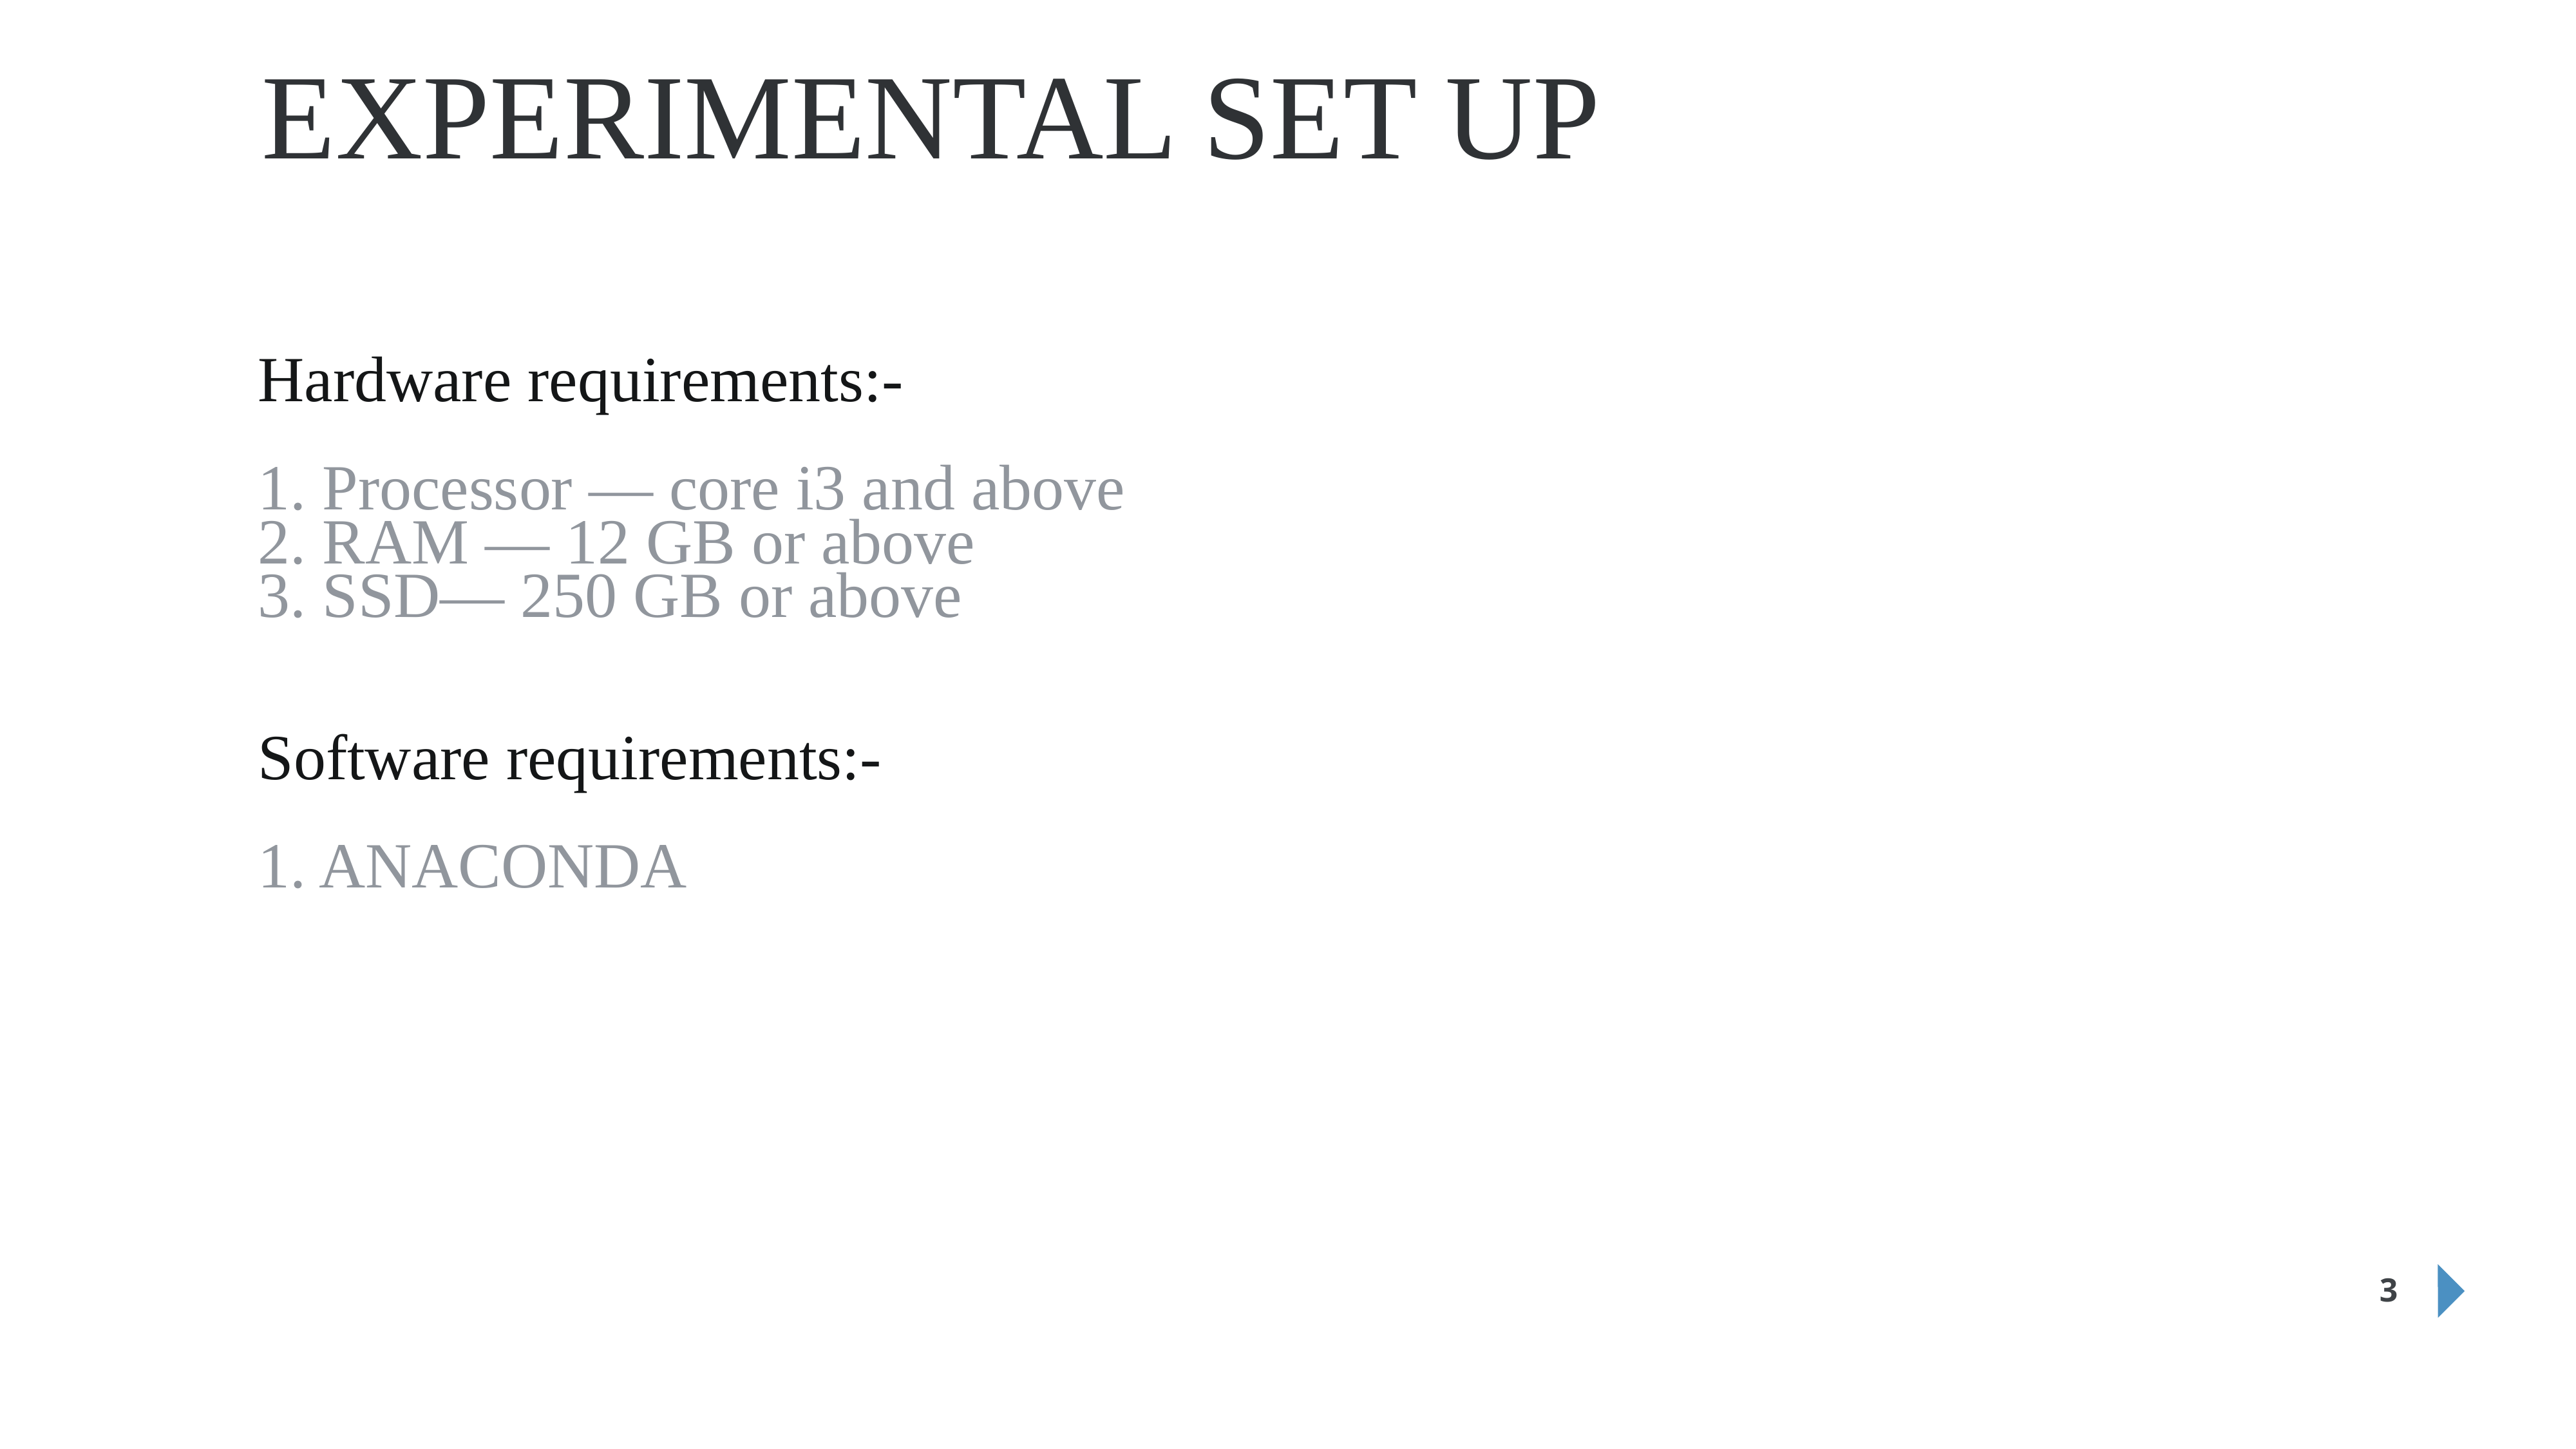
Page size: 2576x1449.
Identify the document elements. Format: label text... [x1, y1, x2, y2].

text_box EXPERIMENTAL SET UP [252, 50, 2472, 292]
text_box Hardware requirements:- 1. Processor — core i3 and above 2. RAM — 12 GB or above 3. SSD— 250 GB or above Software requirements:- 1. ANACONDA [252, 352, 2305, 904]
text_box 3 [2340, 1264, 2438, 1449]
